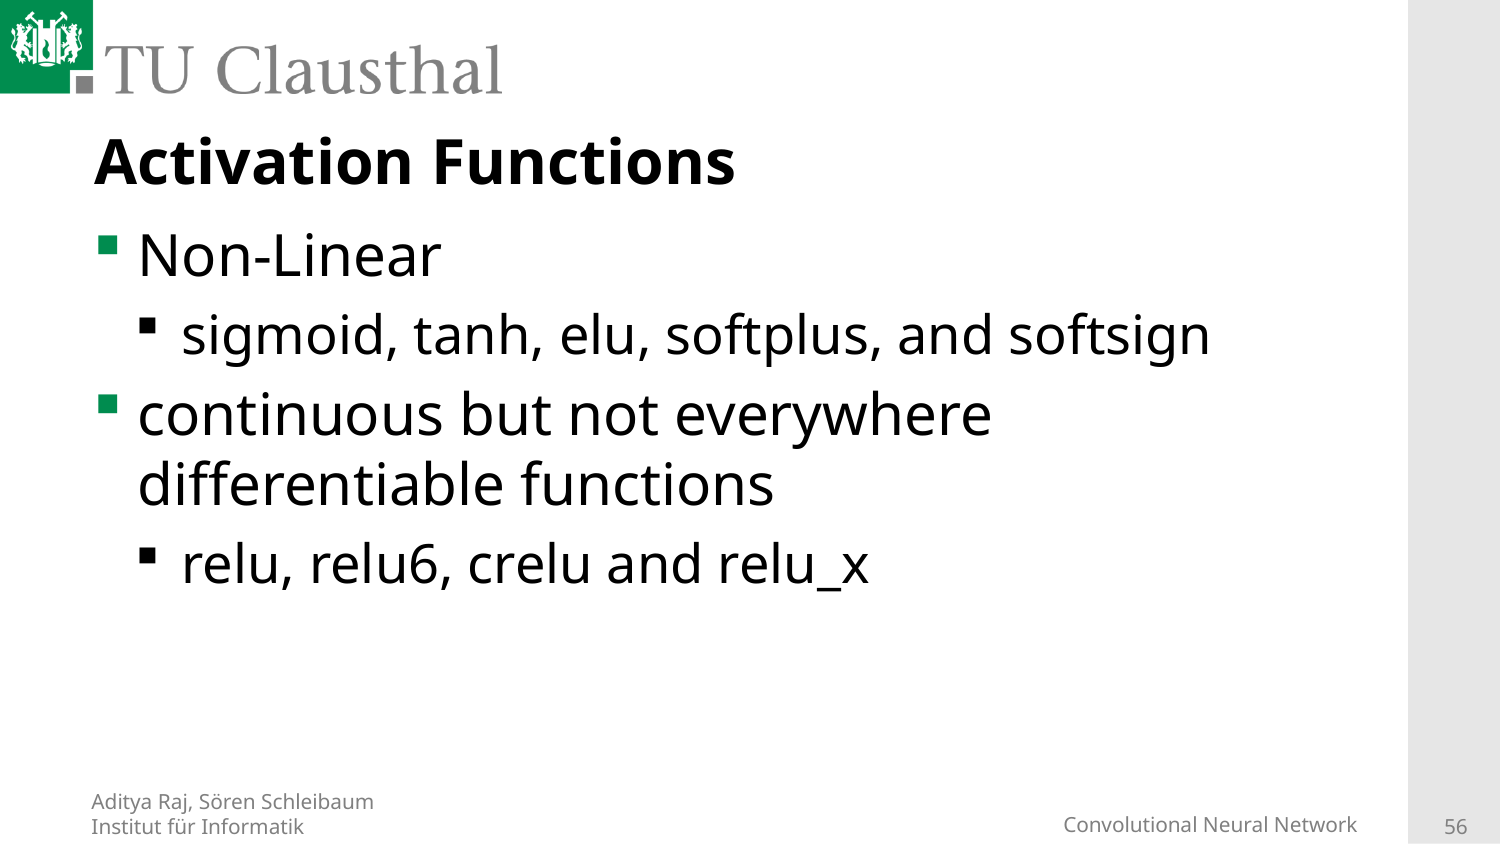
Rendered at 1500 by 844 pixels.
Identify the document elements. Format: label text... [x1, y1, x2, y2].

picture [0, 0, 502, 94]
list Non-Linear sigmoid, tanh, elu, softplus, and softsign continuous but not everywhere differentiable functions relu, relu6, crelu and relu_x [78, 210, 1379, 741]
title Activation Functions [79, 114, 1375, 201]
